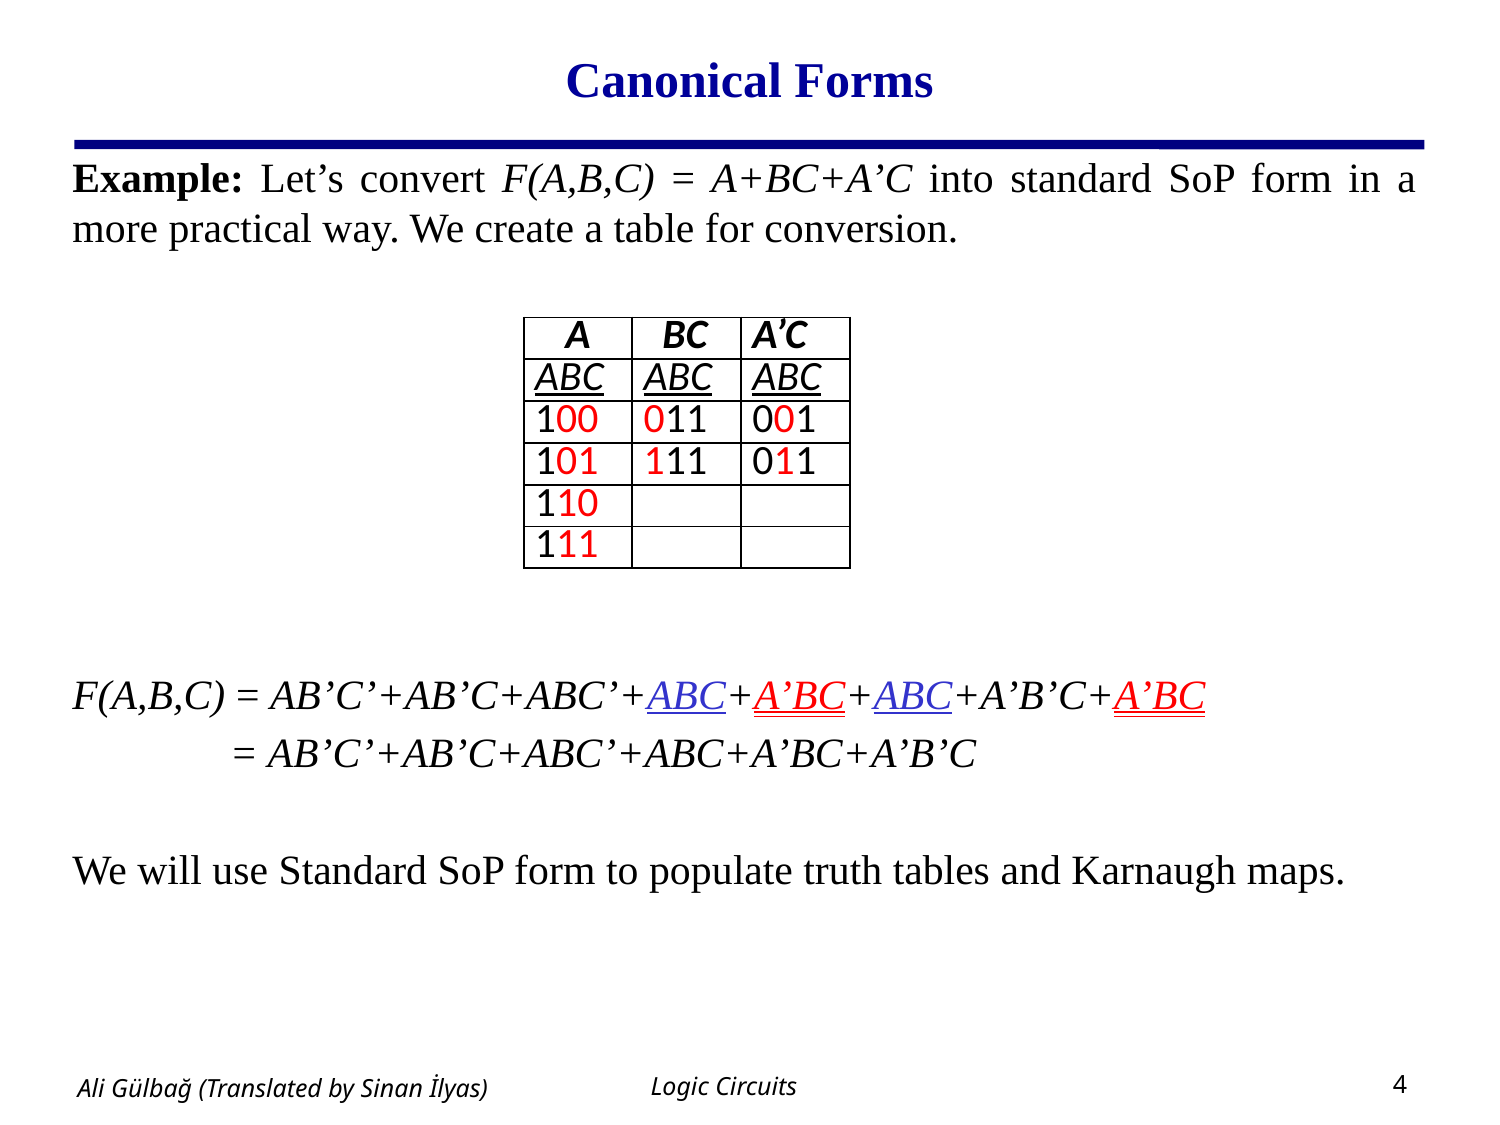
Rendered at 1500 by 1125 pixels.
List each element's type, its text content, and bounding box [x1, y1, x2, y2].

title Canonical Forms [111, 12, 1388, 143]
footer Logic Circuits [454, 1049, 993, 1125]
table_header BC [633, 318, 740, 358]
table_header A’C [742, 318, 849, 358]
table_cell [742, 486, 849, 526]
table_cell [633, 486, 740, 526]
table_cell [742, 527, 849, 567]
table_cell 110 [525, 486, 631, 526]
list Example: Let’s convert F(A,B,C) = A+BC+A’C into standard SoP form in a more practical way. We create a table for conversion. F(A,B,C) = AB’C’+AB’C+ABC’+ABC+A’BC+ABC+A’B’C+A’BC = AB’C’+AB’C+ABC’+ABC+A’BC+A’B’C We will use Standard SoP form to populate truth tables and Karnaugh maps. [57, 143, 1432, 977]
table_cell [633, 527, 740, 567]
table_cell ABC [742, 360, 849, 400]
table_cell 100 [525, 402, 631, 442]
table_cell 101 [525, 444, 631, 484]
table_cell 111 [633, 444, 740, 484]
table_cell ABC [525, 360, 631, 400]
table_cell 001 [742, 402, 849, 442]
table_cell ABC [633, 360, 740, 400]
table_header A [525, 318, 631, 358]
table_cell 011 [633, 402, 740, 442]
table_cell 011 [742, 444, 849, 484]
table_cell 111 [525, 527, 631, 567]
